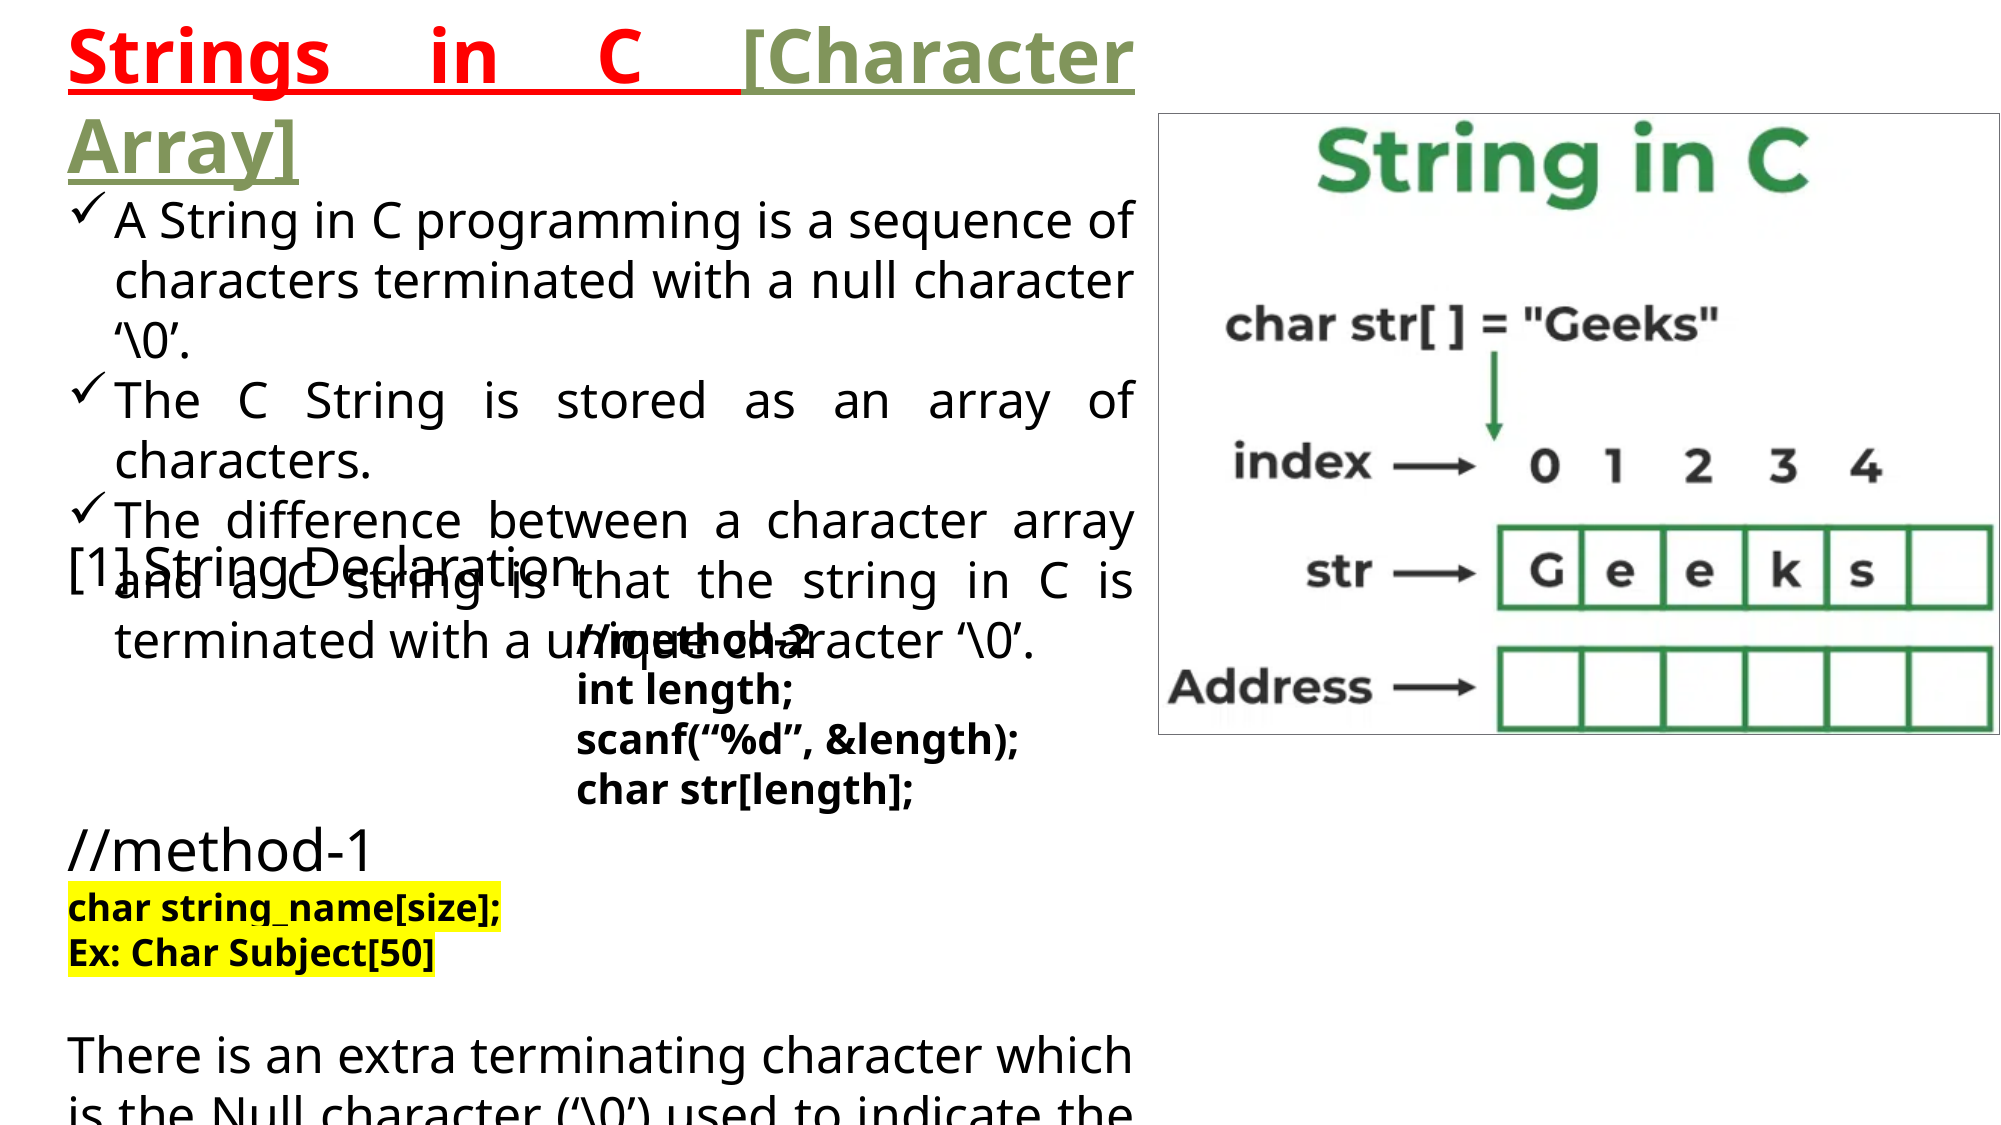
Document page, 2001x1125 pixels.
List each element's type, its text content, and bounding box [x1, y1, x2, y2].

title [1] String Declaration [52, 532, 704, 606]
picture [1158, 113, 2000, 735]
text_box Strings in C [Character Array] A String in C programming is a sequence of characters terminated with a null character ‘\0’. The C String is stored as an array of characters. The difference between a character array and a C string is that the string in C is terminated with a unique character ‘\0’. //method-1 char string_name[size]; Ex: Char Subject[50] There is an extra terminating character which is the Null character (‘\0’) used to indicate the termination of a string that differs strings from normal character arrays. [52, 1, 1150, 1125]
text_box //method-2 int length; scanf(“%d”, &length); char str[length]; [561, 605, 1064, 821]
